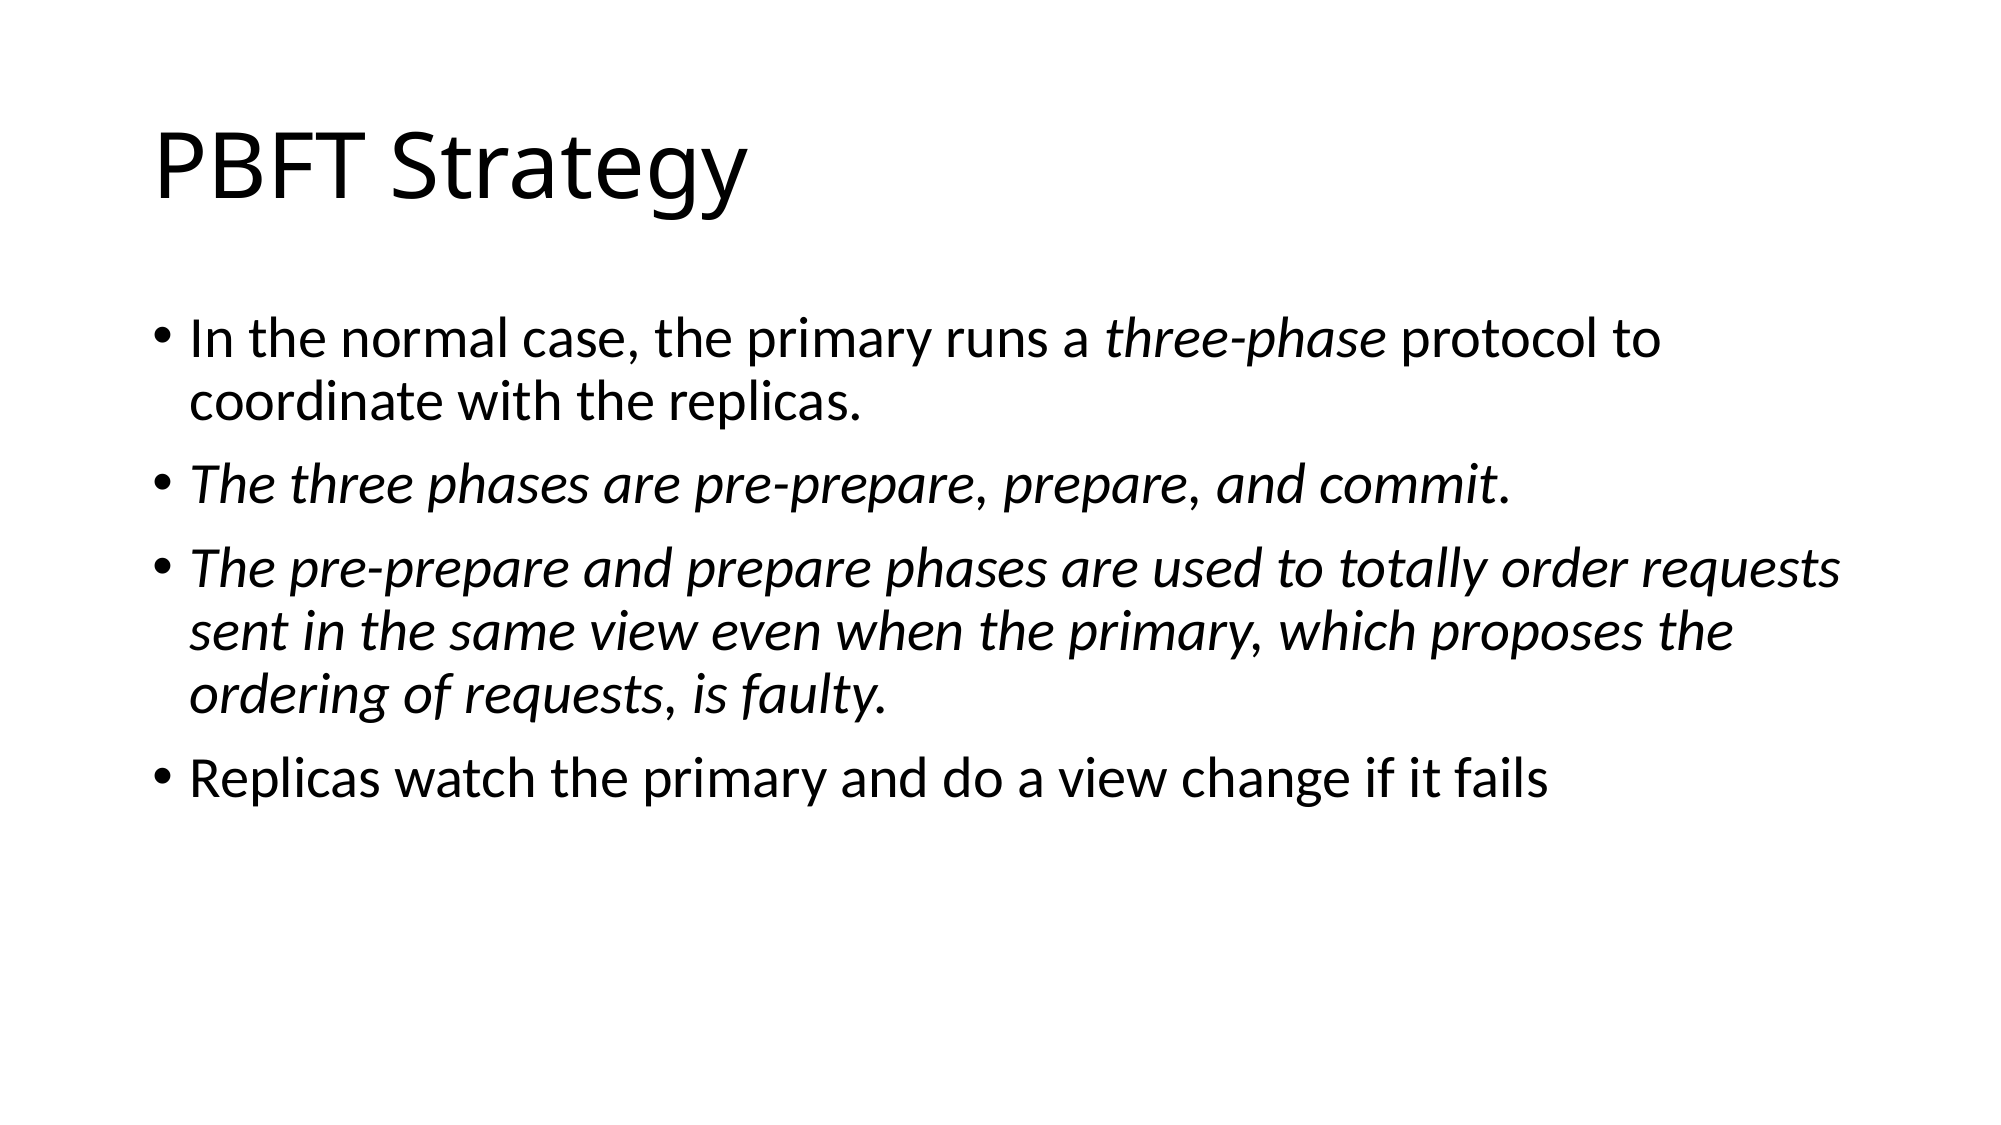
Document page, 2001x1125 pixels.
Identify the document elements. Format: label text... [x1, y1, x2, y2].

title PBFT Strategy [137, 59, 1863, 278]
list In the normal case, the primary runs a three-phase protocol to coordinate with the replicas. The three phases are pre-prepare, prepare, and commit. The pre-prepare and prepare phases are used to totally order requests sent in the same view even when the primary, which proposes the ordering of requests, is faulty. Replicas watch the primary and do a view change if it fails [137, 299, 1863, 1014]
